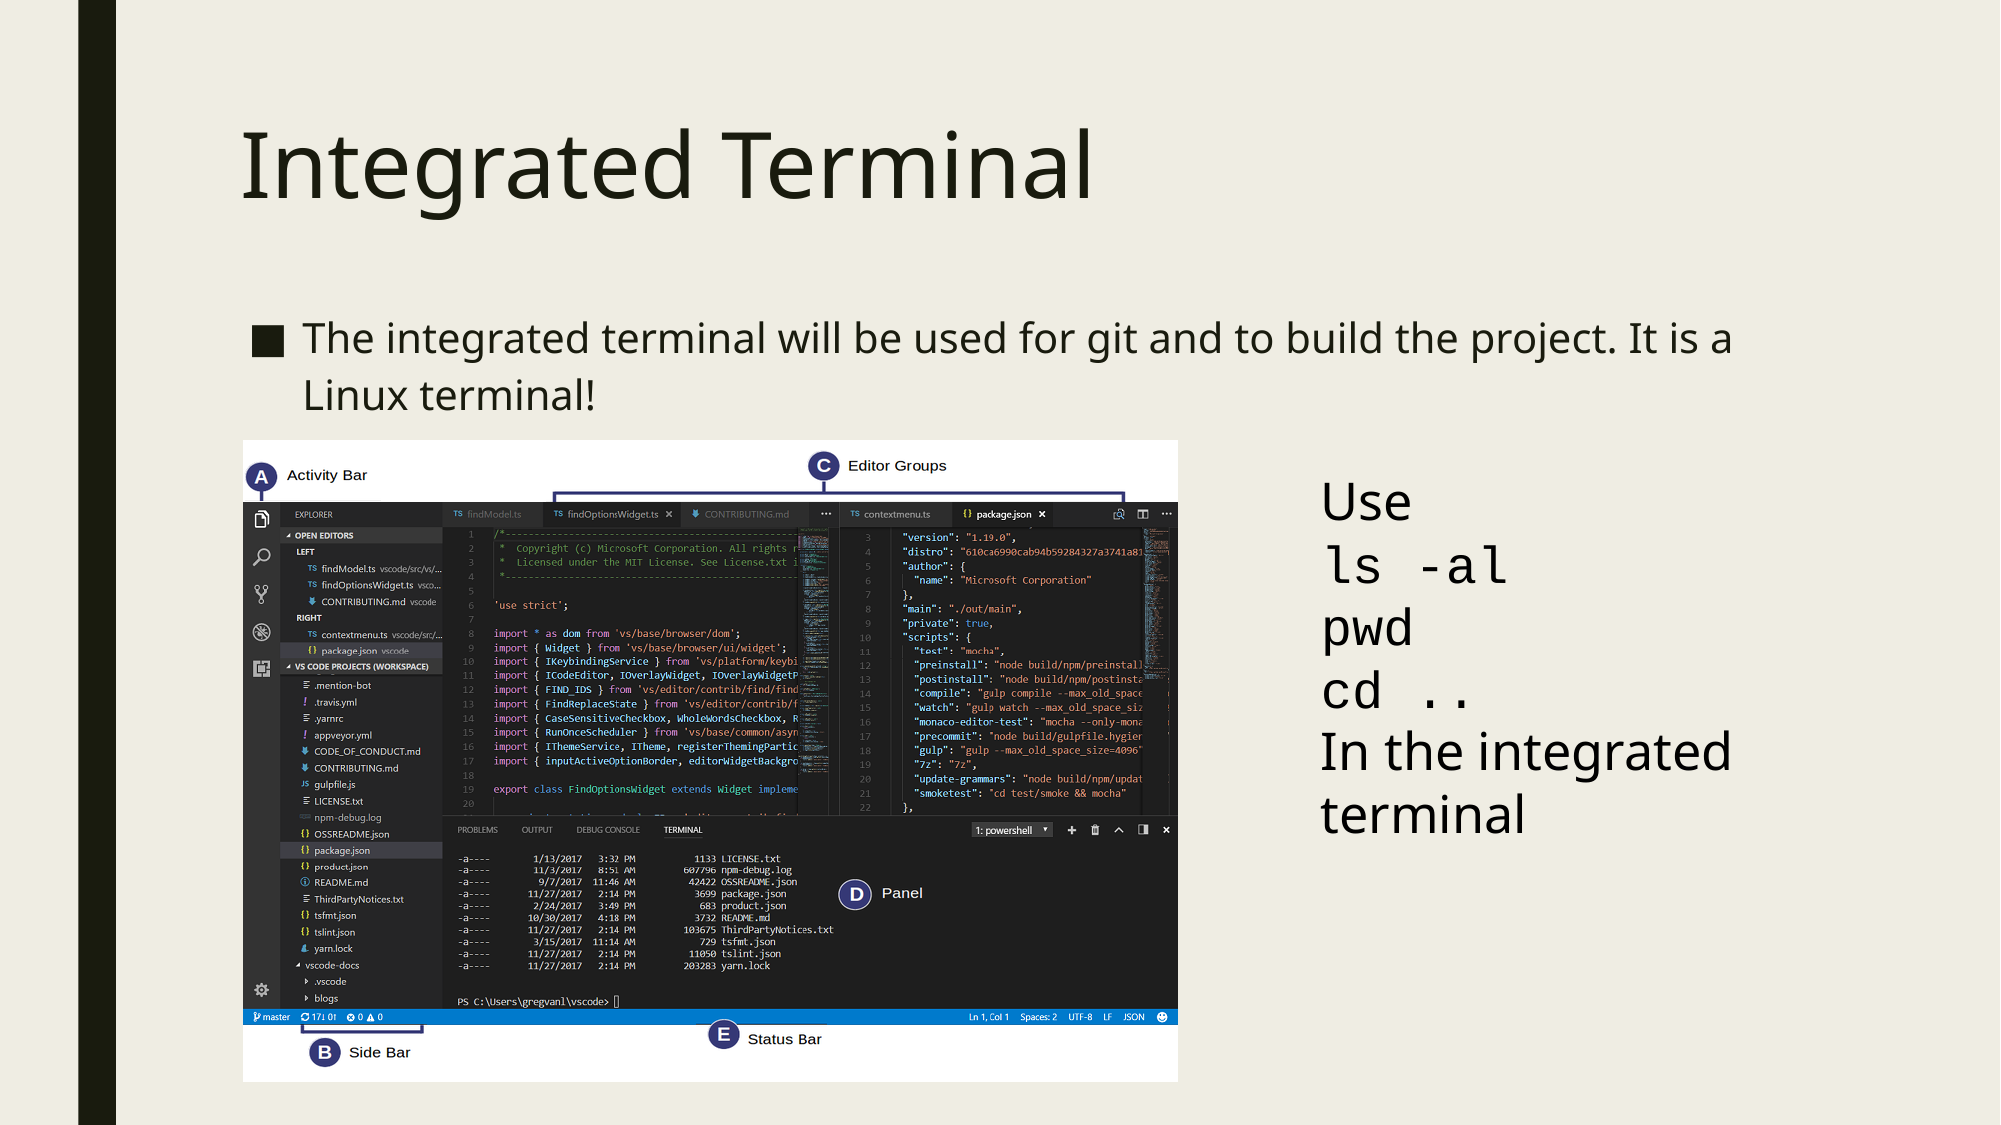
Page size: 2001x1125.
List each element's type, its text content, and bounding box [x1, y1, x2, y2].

title Integrated Terminal [225, 112, 1800, 357]
list The integrated terminal will be used for git and to build the project. It is a Linux terminal! [212, 296, 1788, 1047]
text_box Use ls -al pwd cd .. In the integrated terminal [1305, 453, 1931, 859]
picture [243, 440, 1178, 1082]
